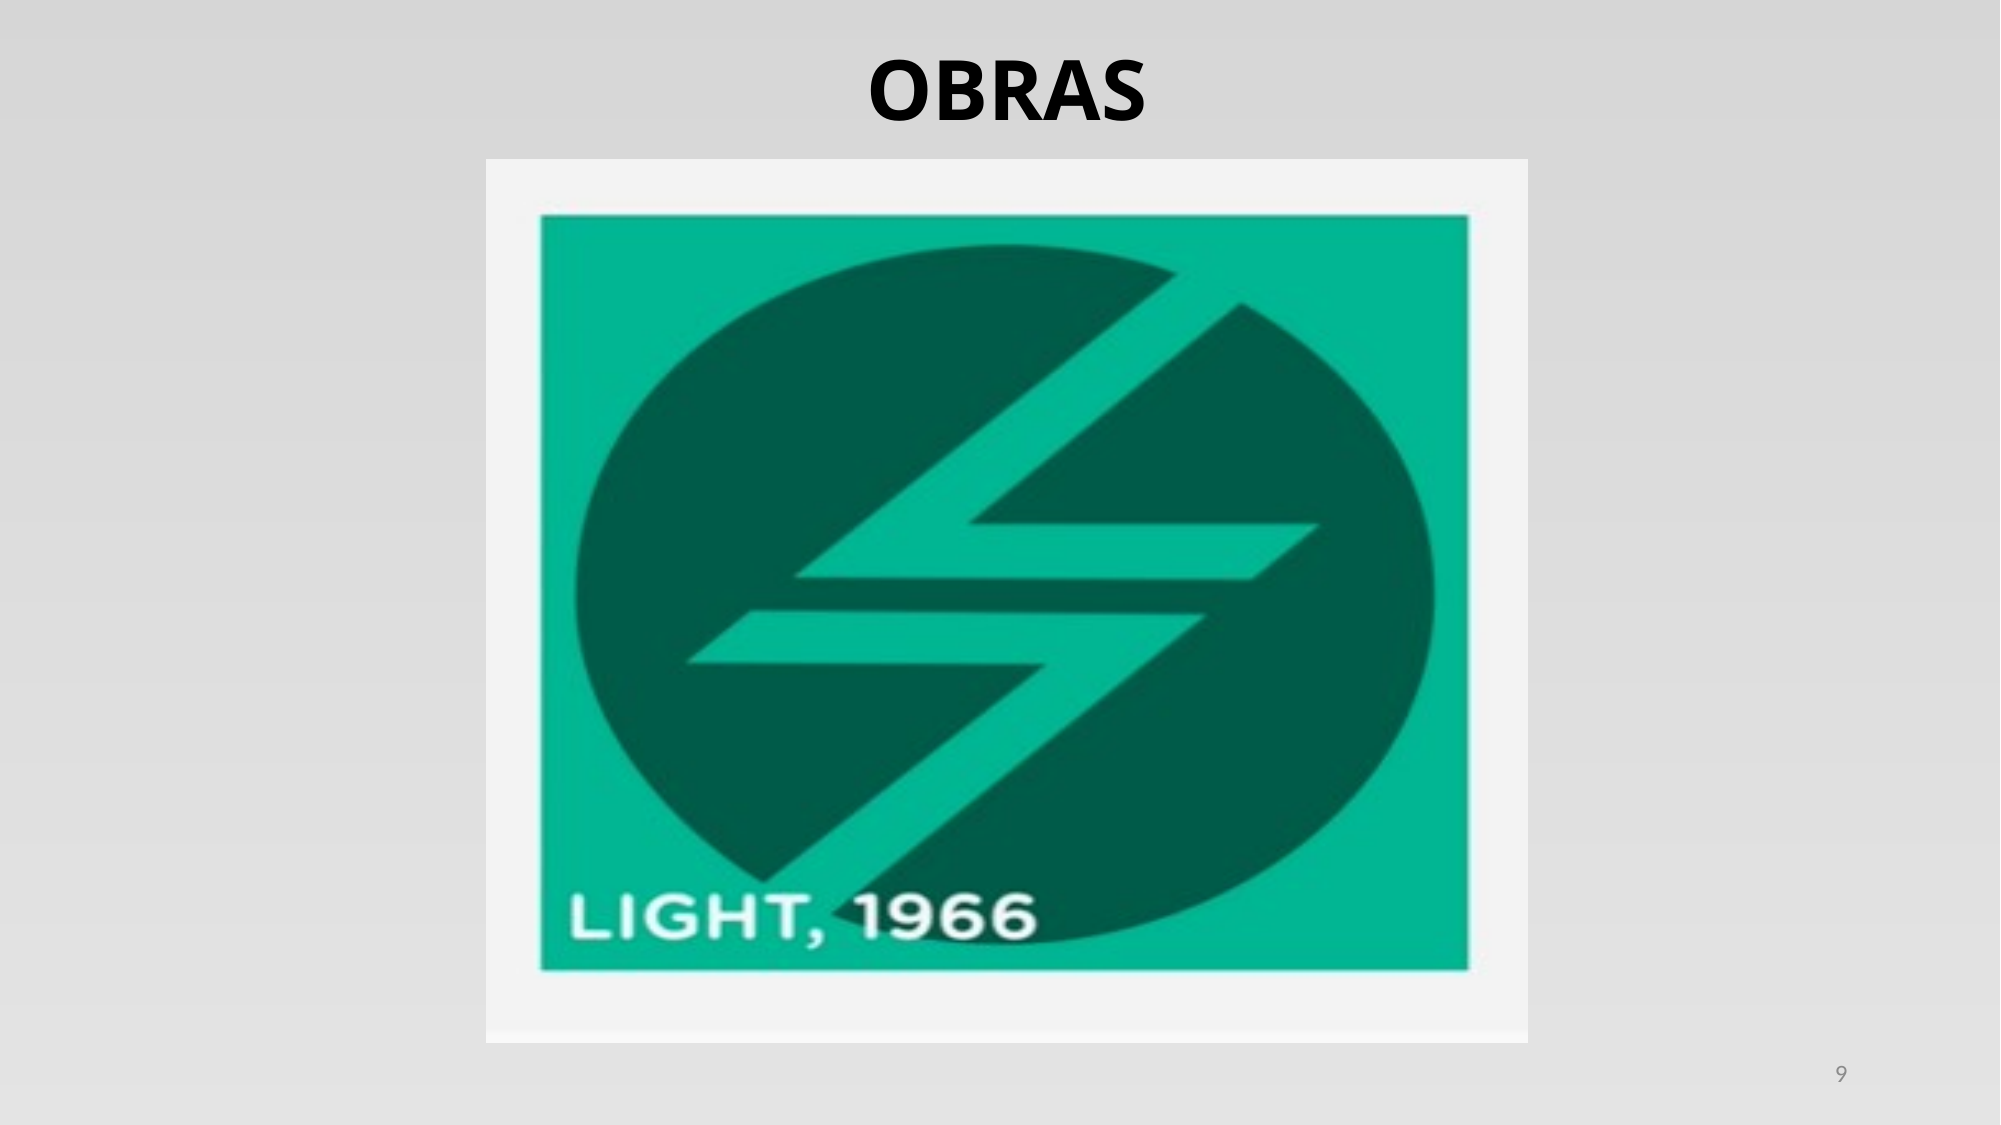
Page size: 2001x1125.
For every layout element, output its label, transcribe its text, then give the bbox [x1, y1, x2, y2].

slide_number 9 [1412, 1042, 1863, 1103]
picture [486, 159, 1528, 1043]
text_box OBRAS [470, 36, 1544, 152]
